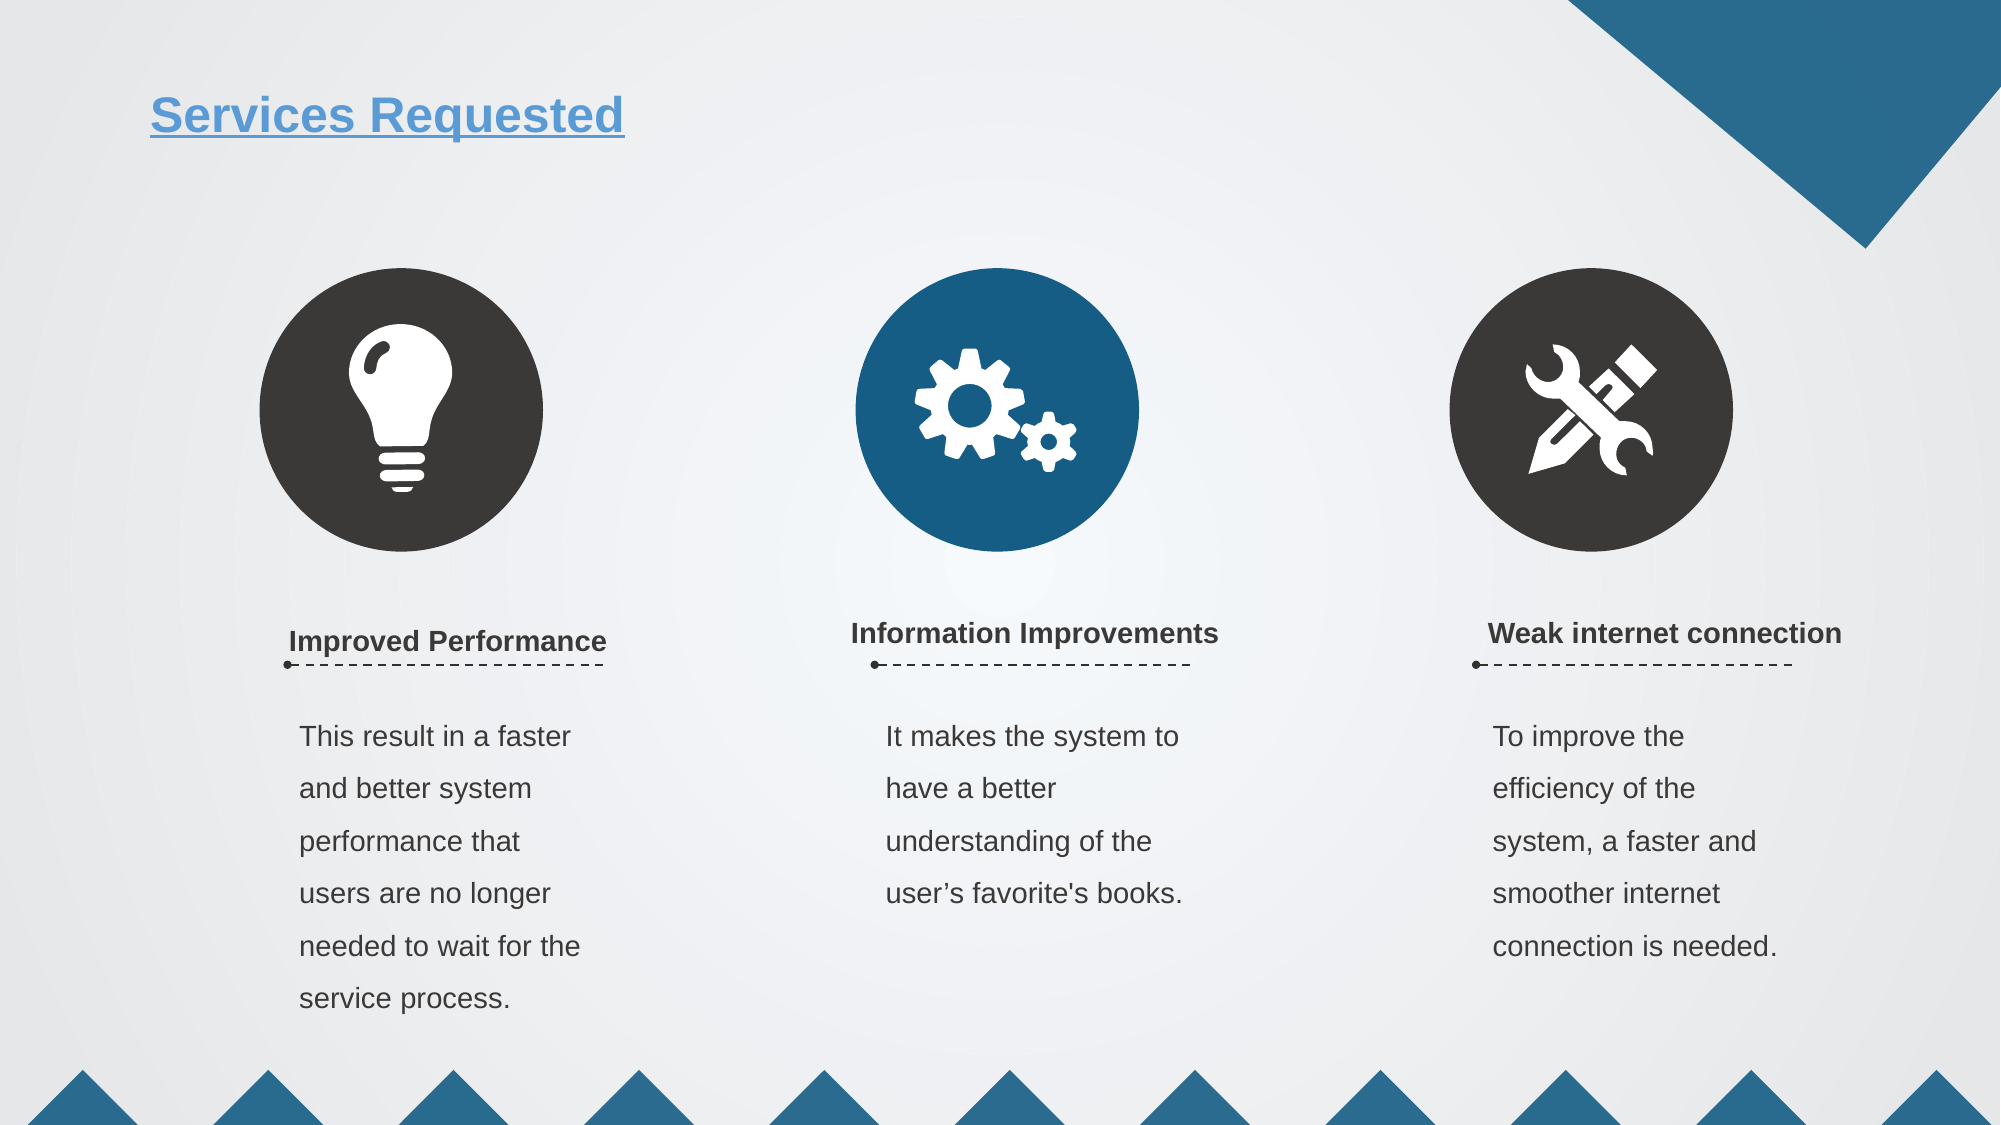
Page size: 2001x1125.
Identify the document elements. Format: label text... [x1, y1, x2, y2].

text_box This result in a faster and better system performance that users are no longer needed to wait for the service process. [282, 692, 614, 1022]
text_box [259, 268, 543, 552]
text_box Services Requested [135, 74, 1495, 150]
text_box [1449, 268, 1734, 552]
text_box Information Improvements [835, 607, 1235, 658]
text_box To improve the efficiency of the system, a faster and smoother internet connection is needed. [1476, 692, 1817, 970]
text_box It makes the system to have a better understanding of the user’s favorite's books. [868, 692, 1202, 917]
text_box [855, 268, 1140, 552]
text_box Weak internet connection [1473, 607, 1866, 658]
text_box Improved Performance [274, 614, 622, 665]
